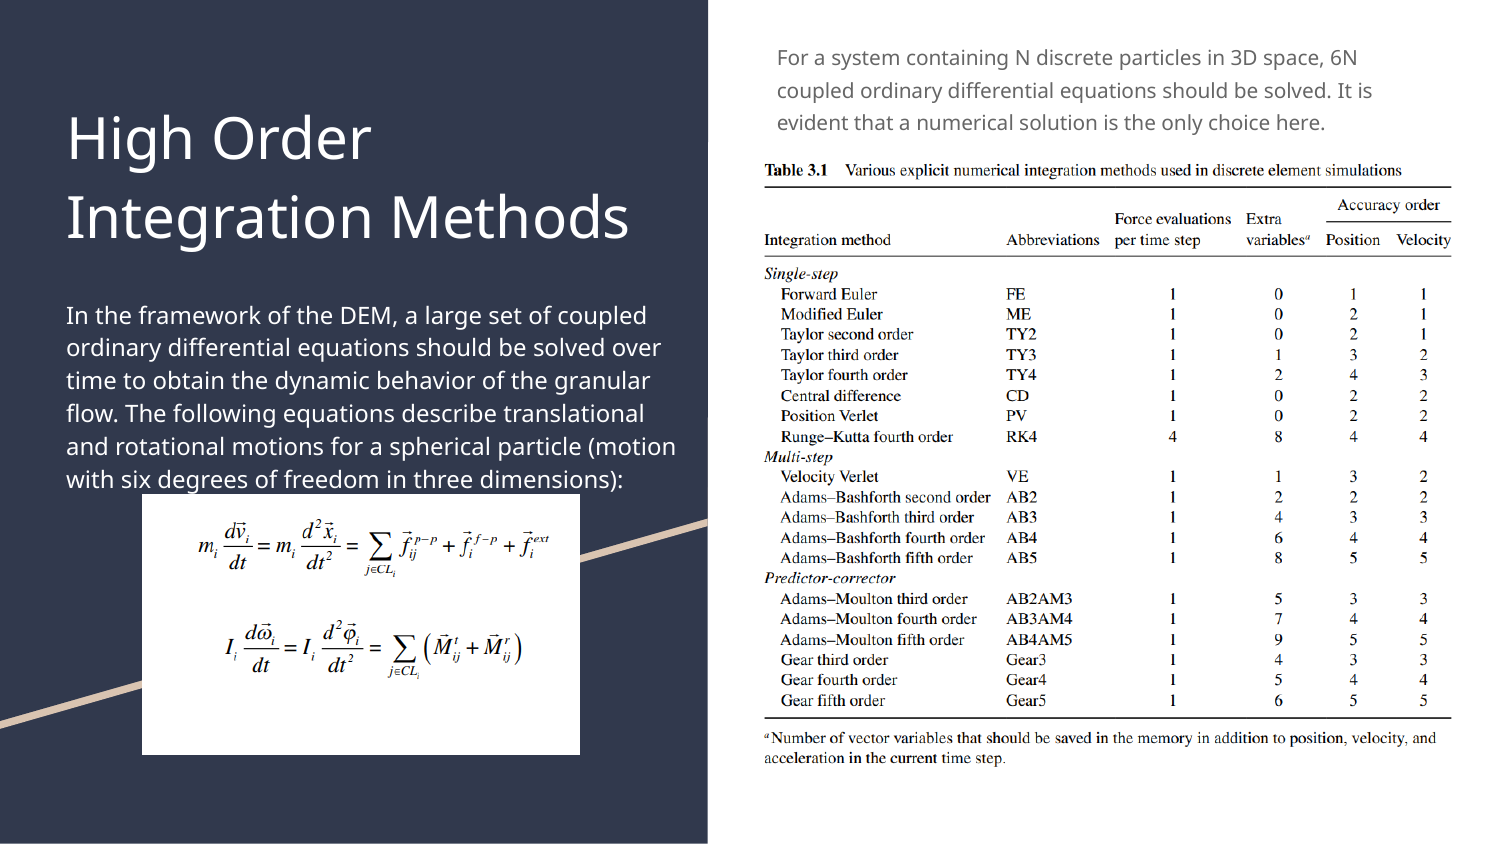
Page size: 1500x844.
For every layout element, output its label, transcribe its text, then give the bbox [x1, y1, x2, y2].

list For a system containing N discrete particles in 3D space, 6N coupled ordinary differential equations should be solved. It is evident that a numerical solution is the only choice here. [761, 24, 1446, 146]
picture [142, 494, 580, 755]
picture [729, 148, 1478, 774]
title High Order Integration Methods In the framework of the DEM, a large set of coupled ordinary differential equations should be solved over time to obtain the dynamic behavior of the granular flow. The following equations describe translational and rotational motions for a spherical particle (motion with six degrees of freedom in three dimensions): [51, 82, 701, 787]
